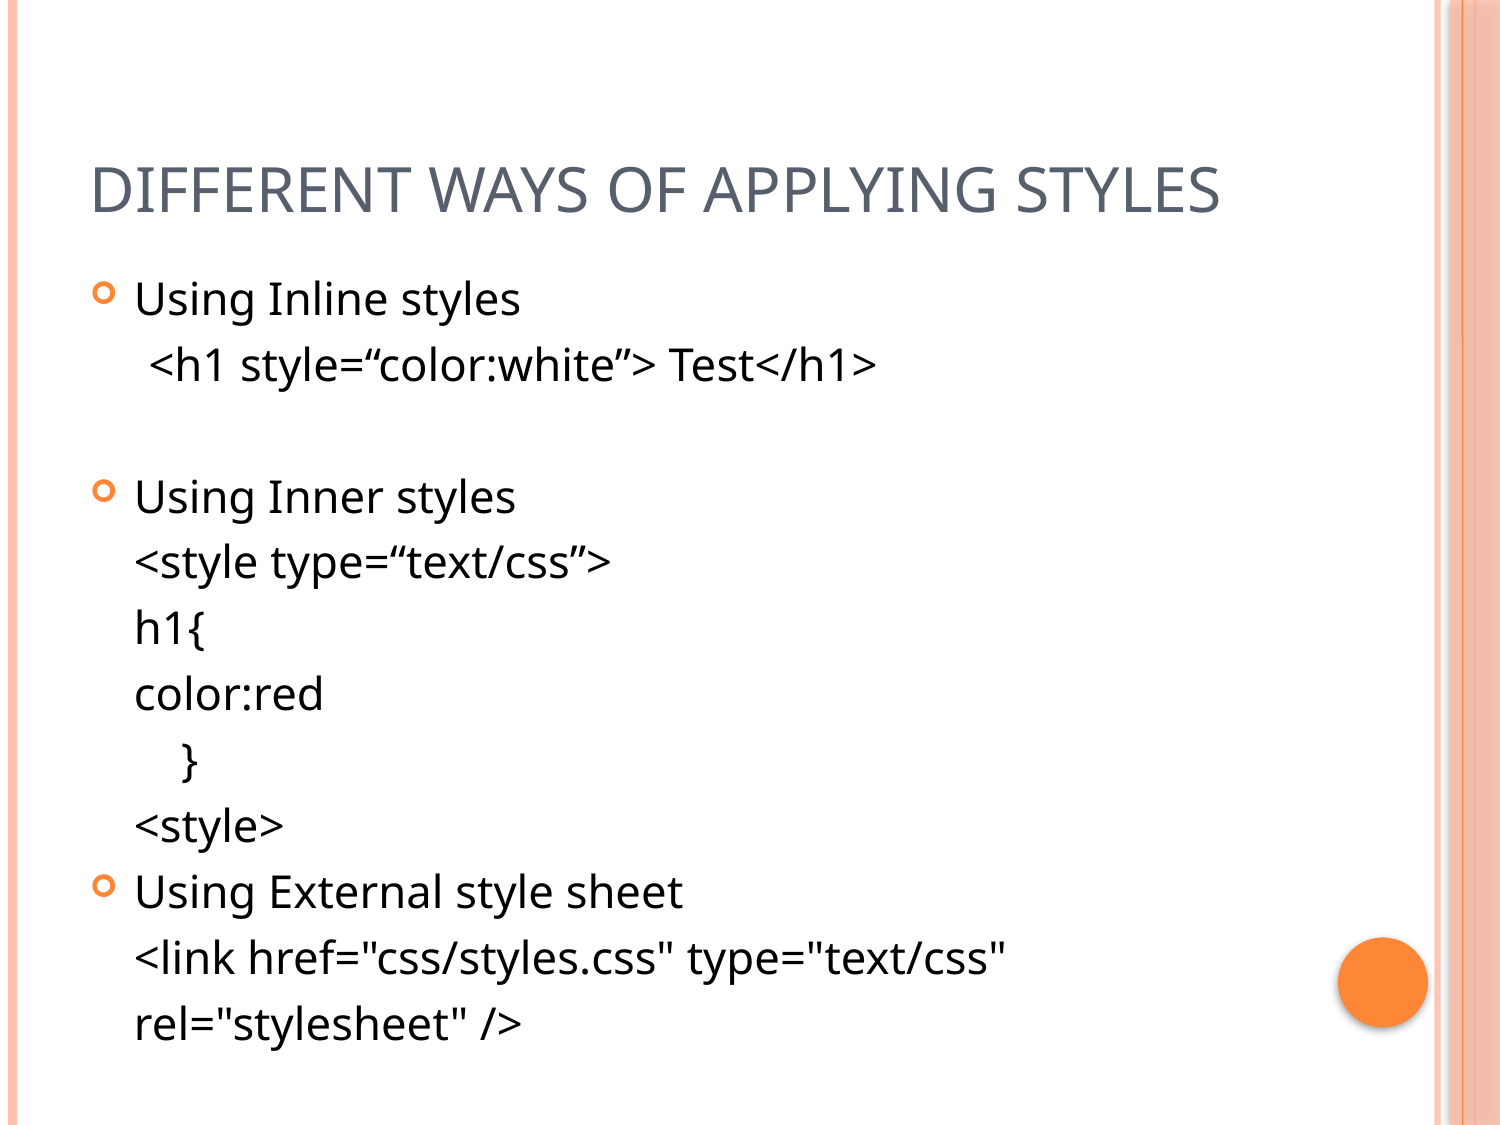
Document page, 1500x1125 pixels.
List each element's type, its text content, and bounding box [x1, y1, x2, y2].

list Using Inline styles <h1 style=“color:white”> Test</h1> Using Inner styles <style type=“text/css”> h1{ color:red } <style> Using External style sheet <link href="css/styles.css" type="text/css" rel="stylesheet" /> [75, 262, 1300, 1062]
title Different ways of applying styles [75, 45, 1300, 233]
